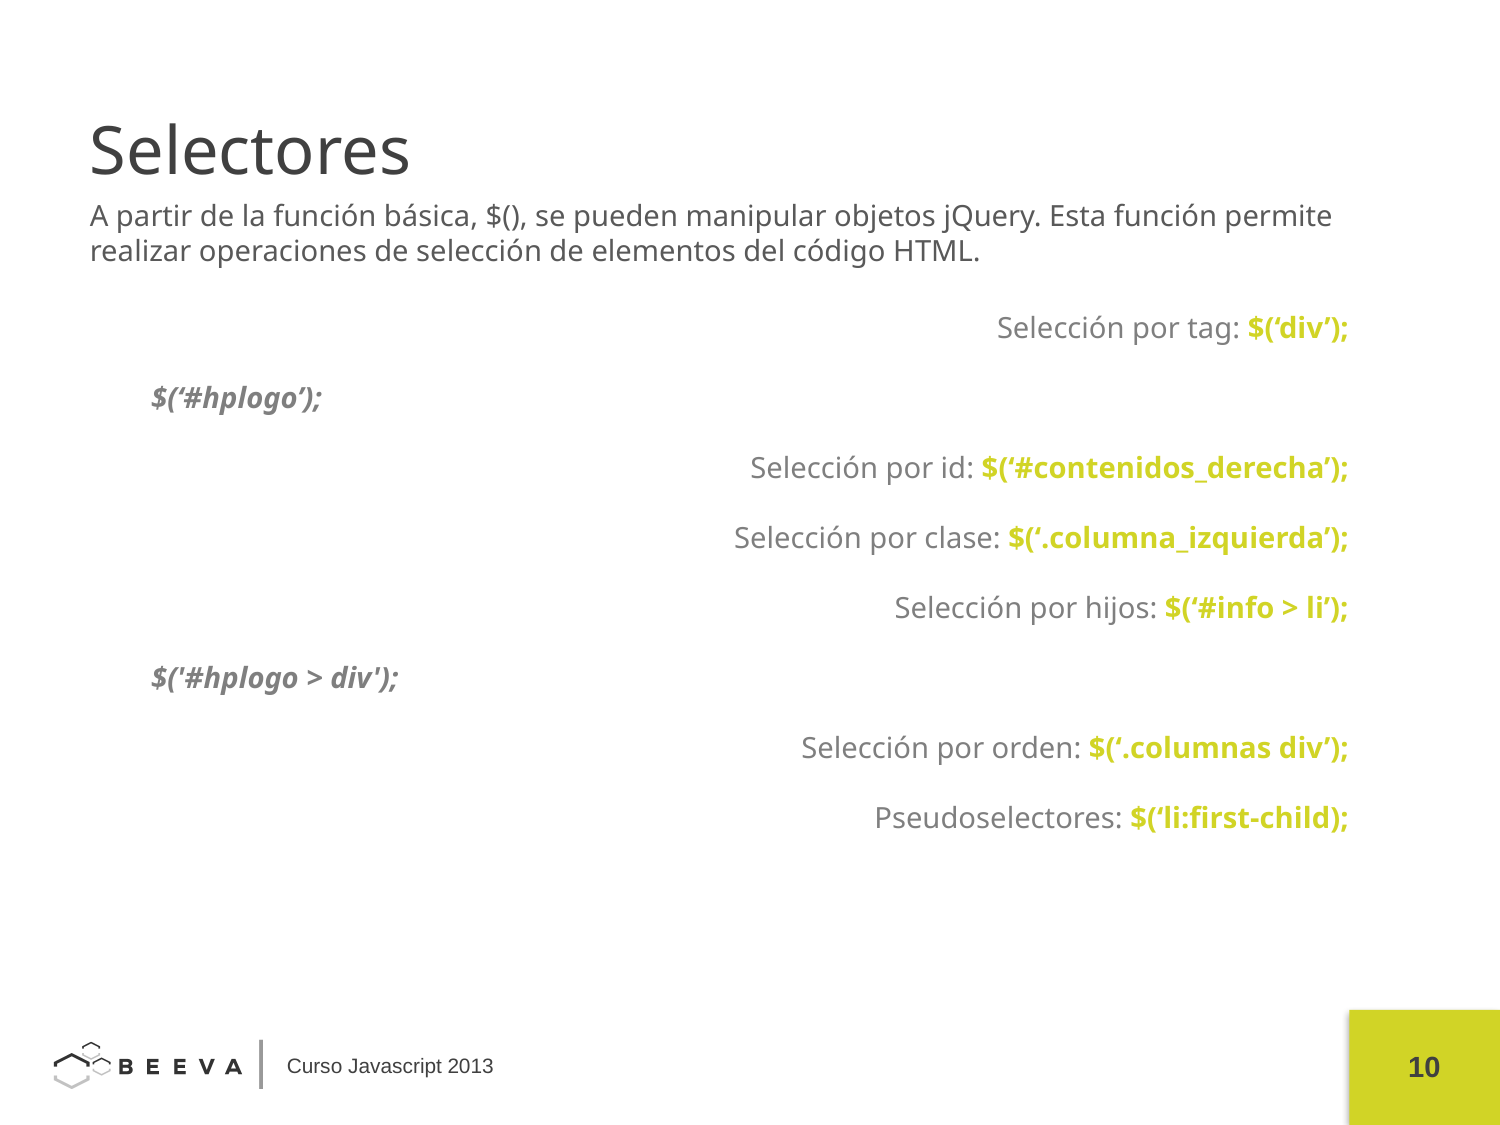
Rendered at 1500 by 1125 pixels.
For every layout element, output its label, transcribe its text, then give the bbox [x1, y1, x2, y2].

text_box Selección por tag: $(‘div’); $(‘#hplogo’); Selección por id: $(‘#contenidos_derecha’); Selección por clase: $(‘.columna_izquierda’); Selección por hijos: $(‘#info > li’); $('#hplogo > div'); Selección por orden: $(‘.columnas div’); Pseudoselectores: $(‘li:first-child); [136, 267, 1364, 842]
text_box A partir de la función básica, $(), se pueden manipular objetos jQuery. Esta función permite realizar operaciones de selección de elementos del código HTML. [74, 189, 1425, 275]
picture [53, 1039, 263, 1089]
text_box Selectores [74, 100, 1425, 189]
